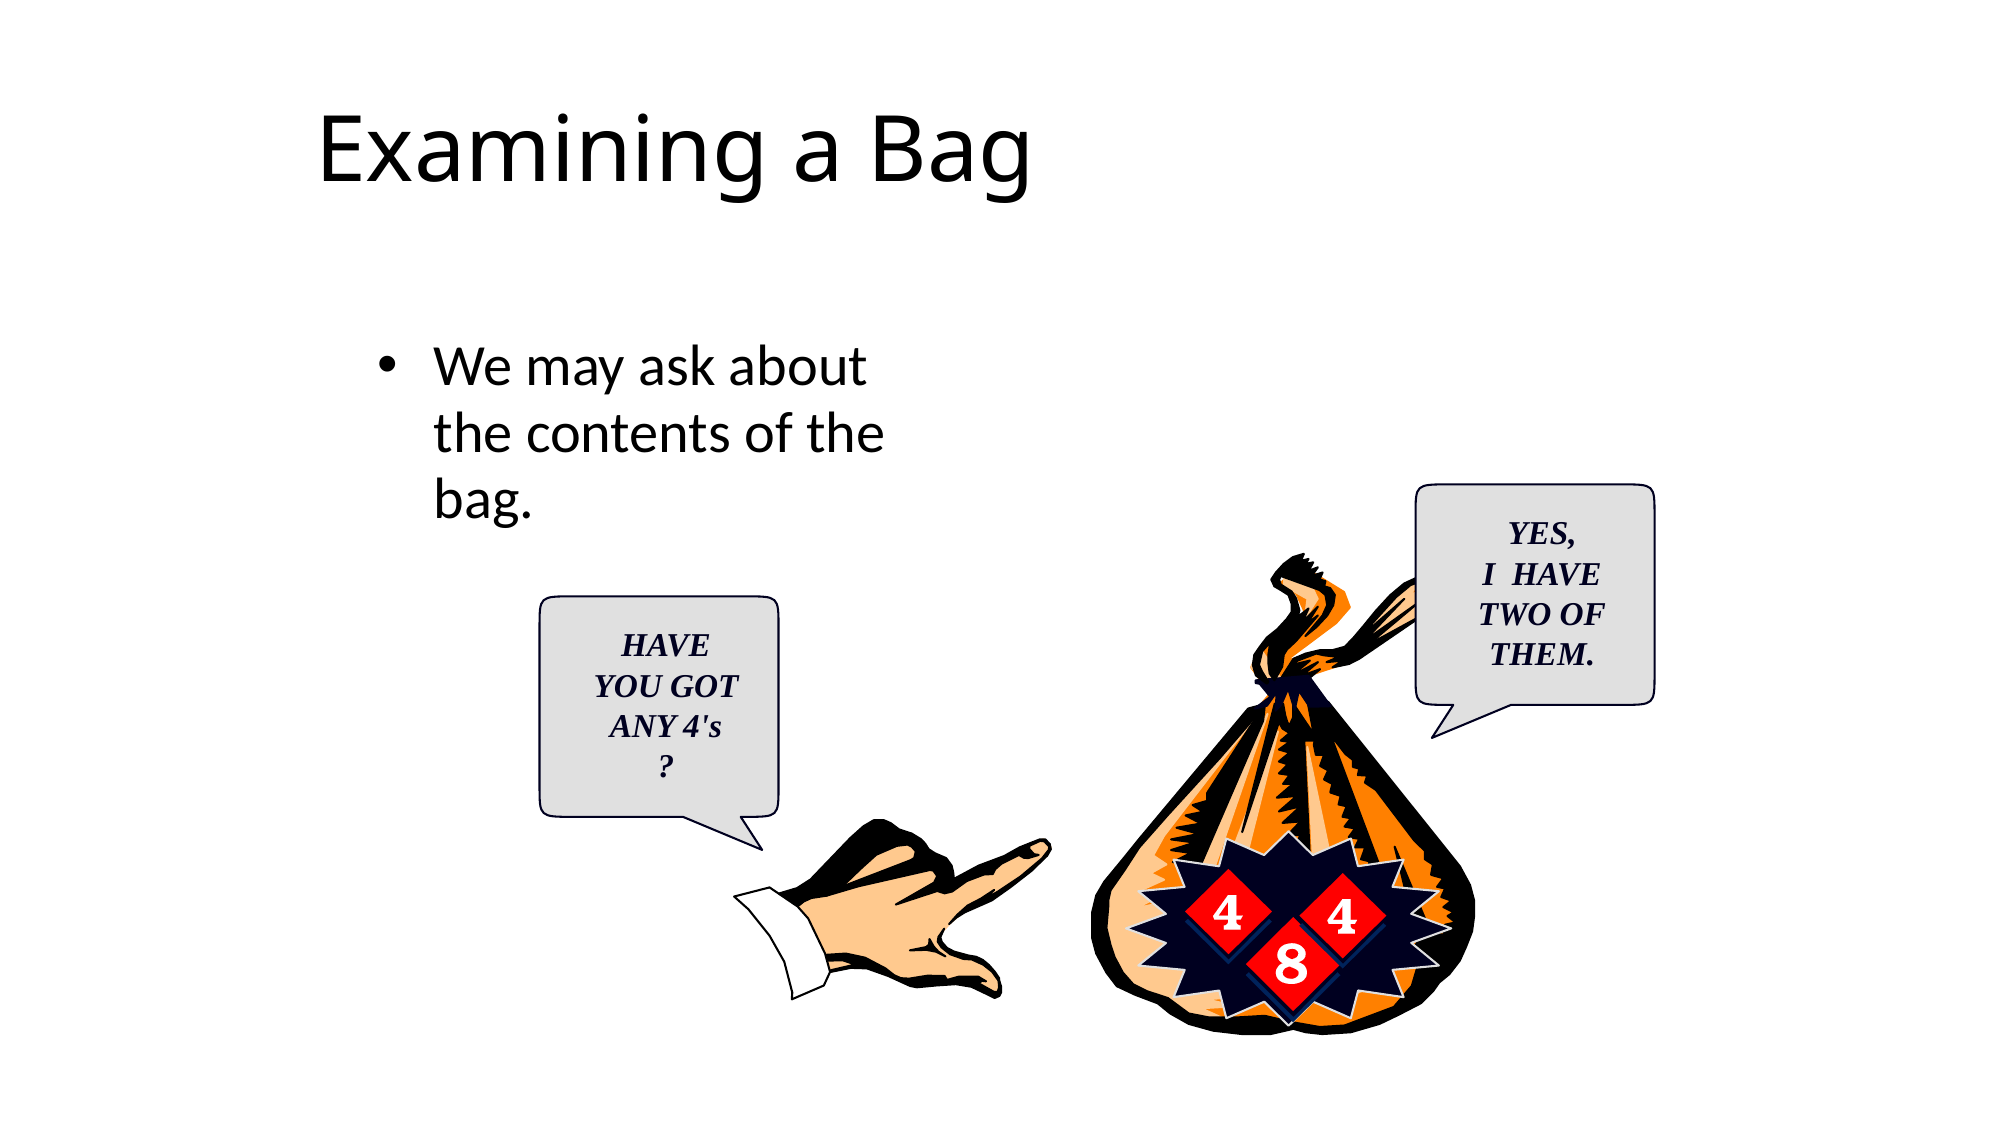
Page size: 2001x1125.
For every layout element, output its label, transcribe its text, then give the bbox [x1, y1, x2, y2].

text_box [521, 596, 811, 850]
title Examining a Bag [300, 56, 1575, 244]
text_box [1415, 484, 1655, 507]
list We may ask about the contents of the bag. [362, 324, 944, 1000]
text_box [1092, 553, 1497, 1034]
text_box YES, I HAVE TWO OF THEM. [1397, 507, 1687, 680]
text_box [1497, 680, 1655, 711]
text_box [734, 820, 1051, 1000]
